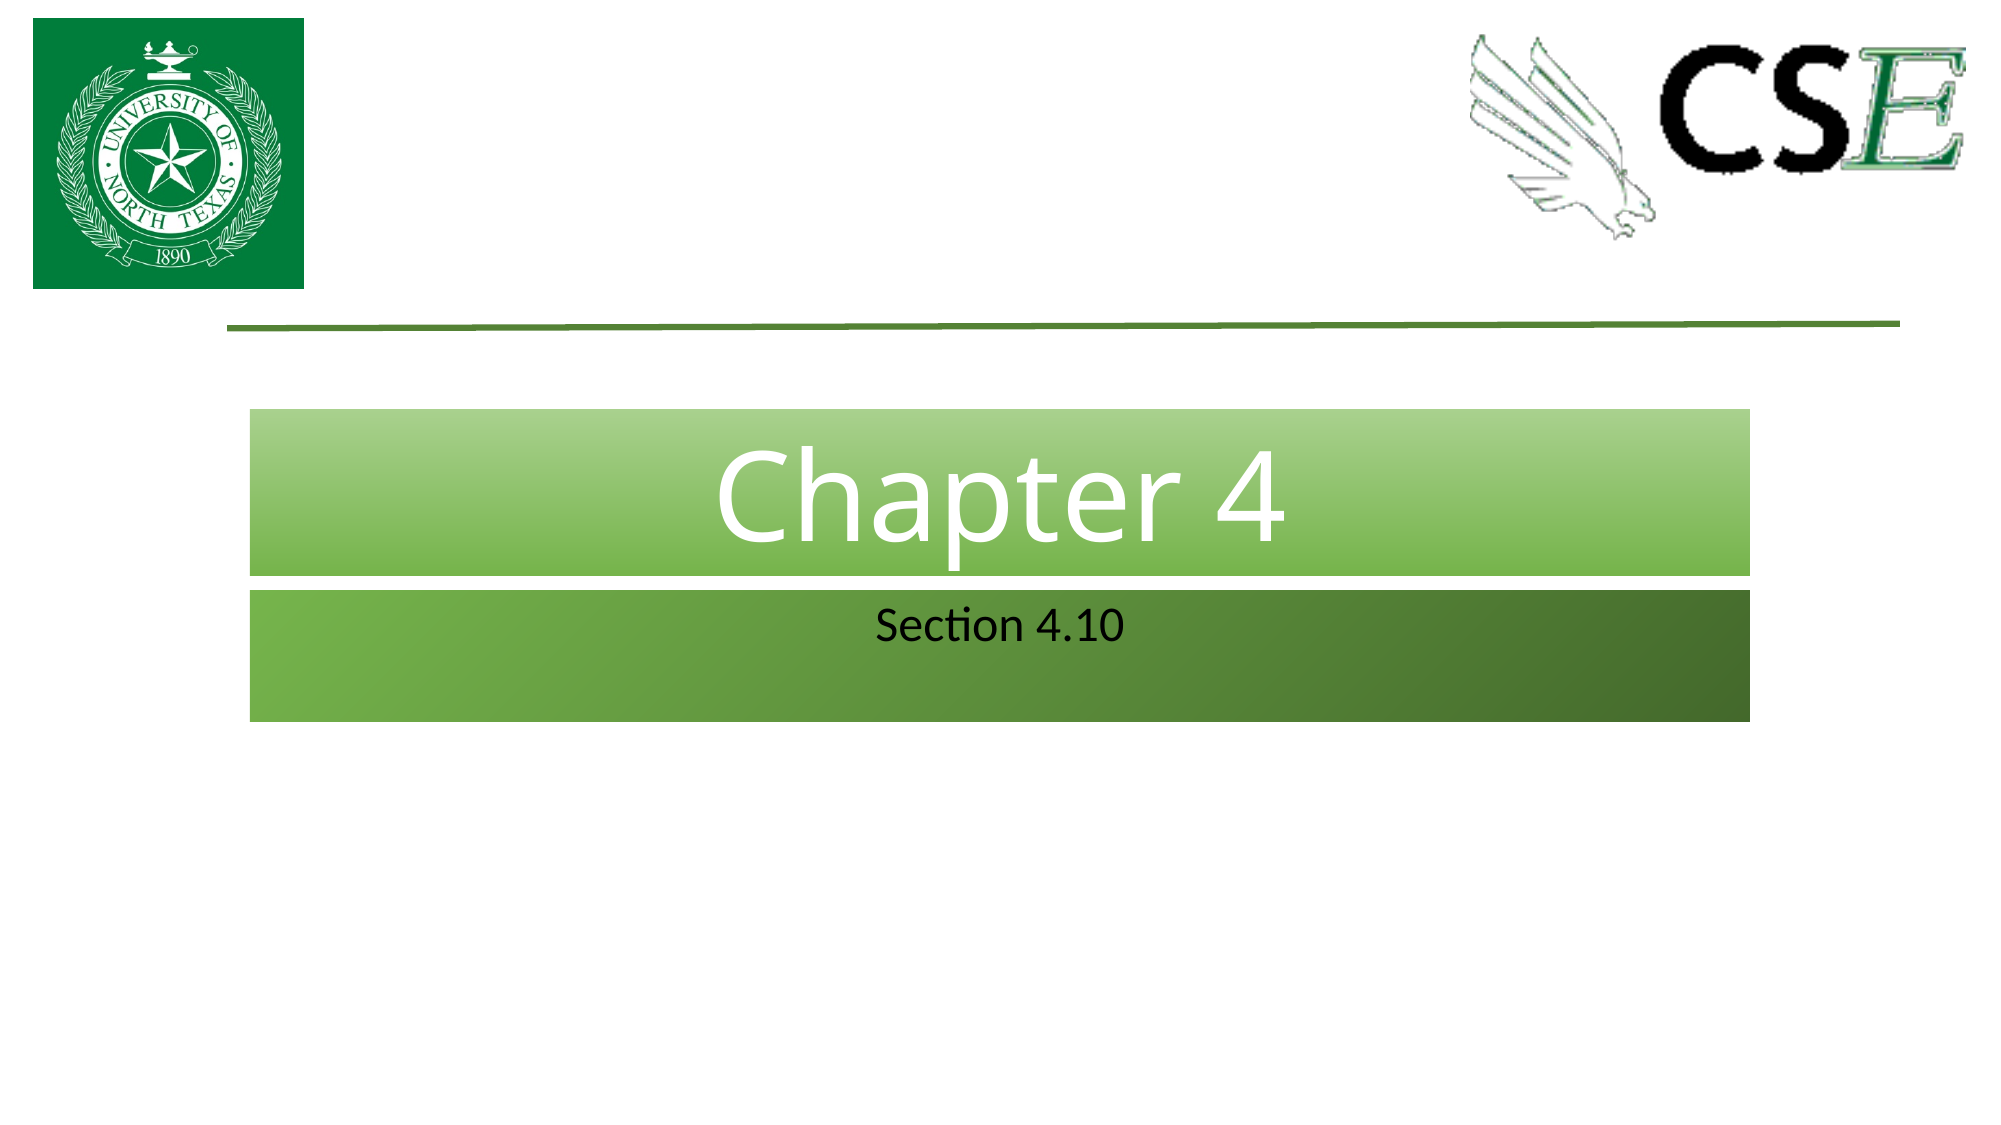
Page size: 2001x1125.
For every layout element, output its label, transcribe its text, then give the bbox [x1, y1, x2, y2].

subtitle Section 4.10 [249, 590, 1750, 722]
picture [1470, 33, 1966, 243]
picture [33, 18, 304, 289]
title Chapter 4 [249, 409, 1750, 576]
